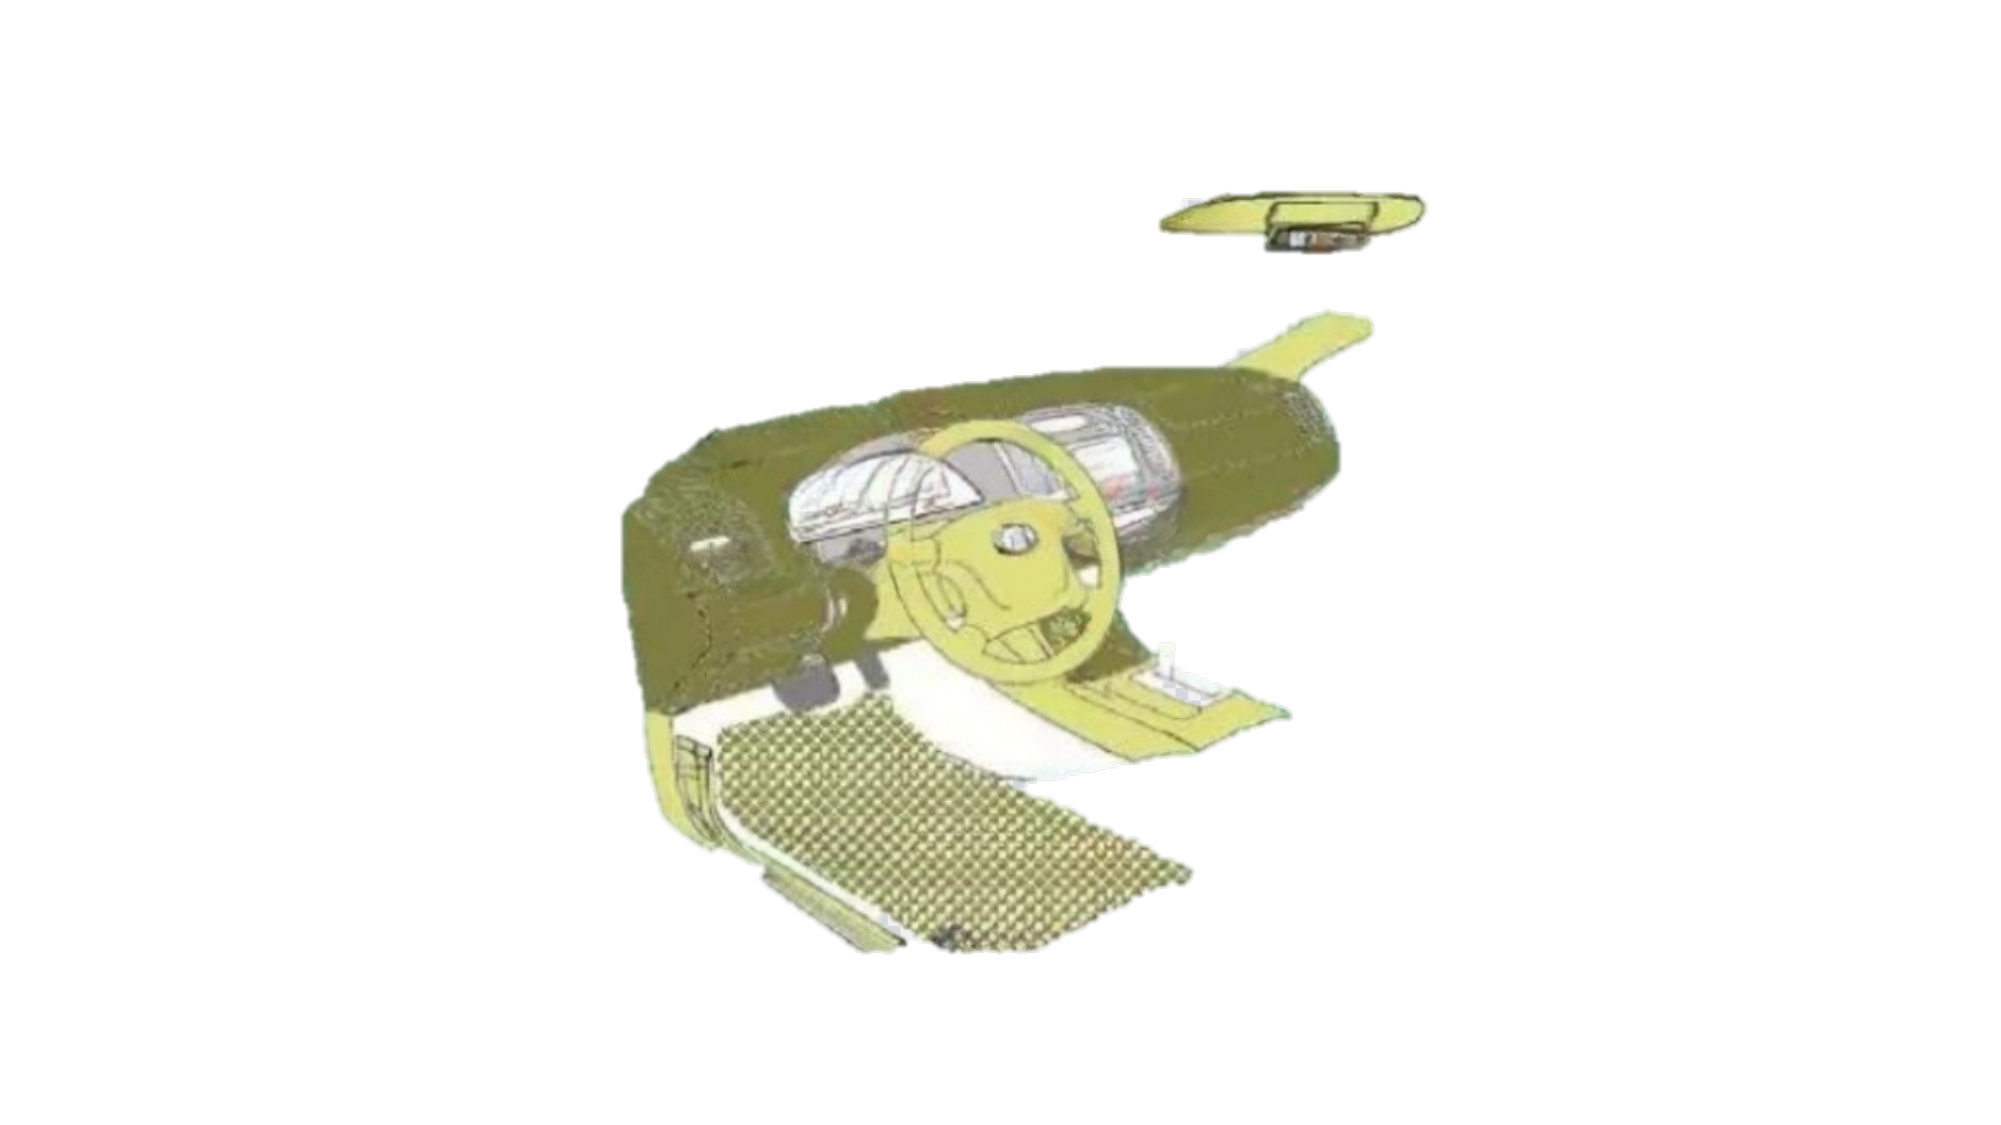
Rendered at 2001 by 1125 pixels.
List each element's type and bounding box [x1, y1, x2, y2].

picture [216, 72, 1784, 1053]
